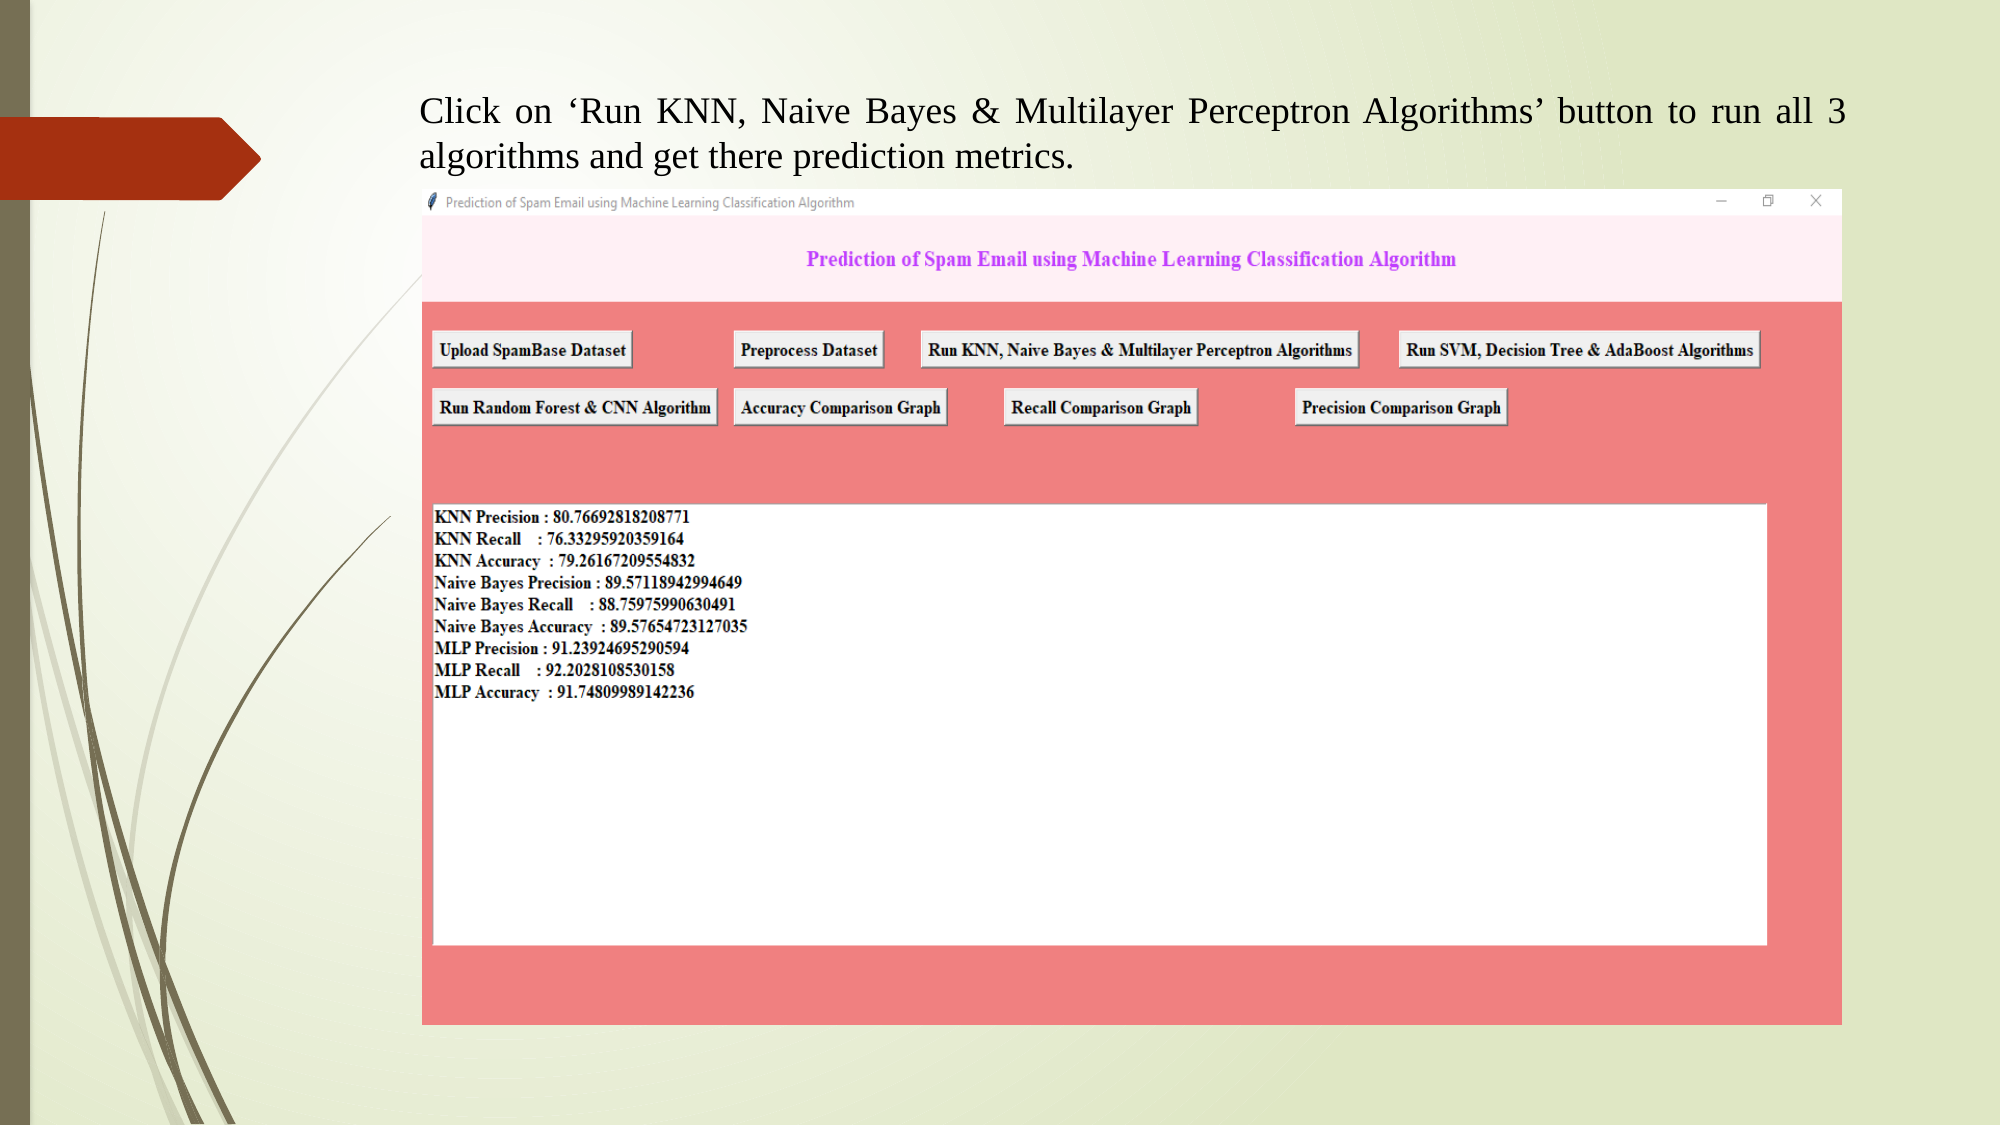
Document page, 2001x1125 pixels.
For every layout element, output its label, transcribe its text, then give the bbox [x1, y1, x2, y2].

text_box Click on ‘Run KNN, Naive Bayes & Multilayer Perceptron Algorithms’ button to run all 3 algorithms and get there prediction metrics. [404, 78, 1864, 229]
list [422, 189, 1842, 1025]
